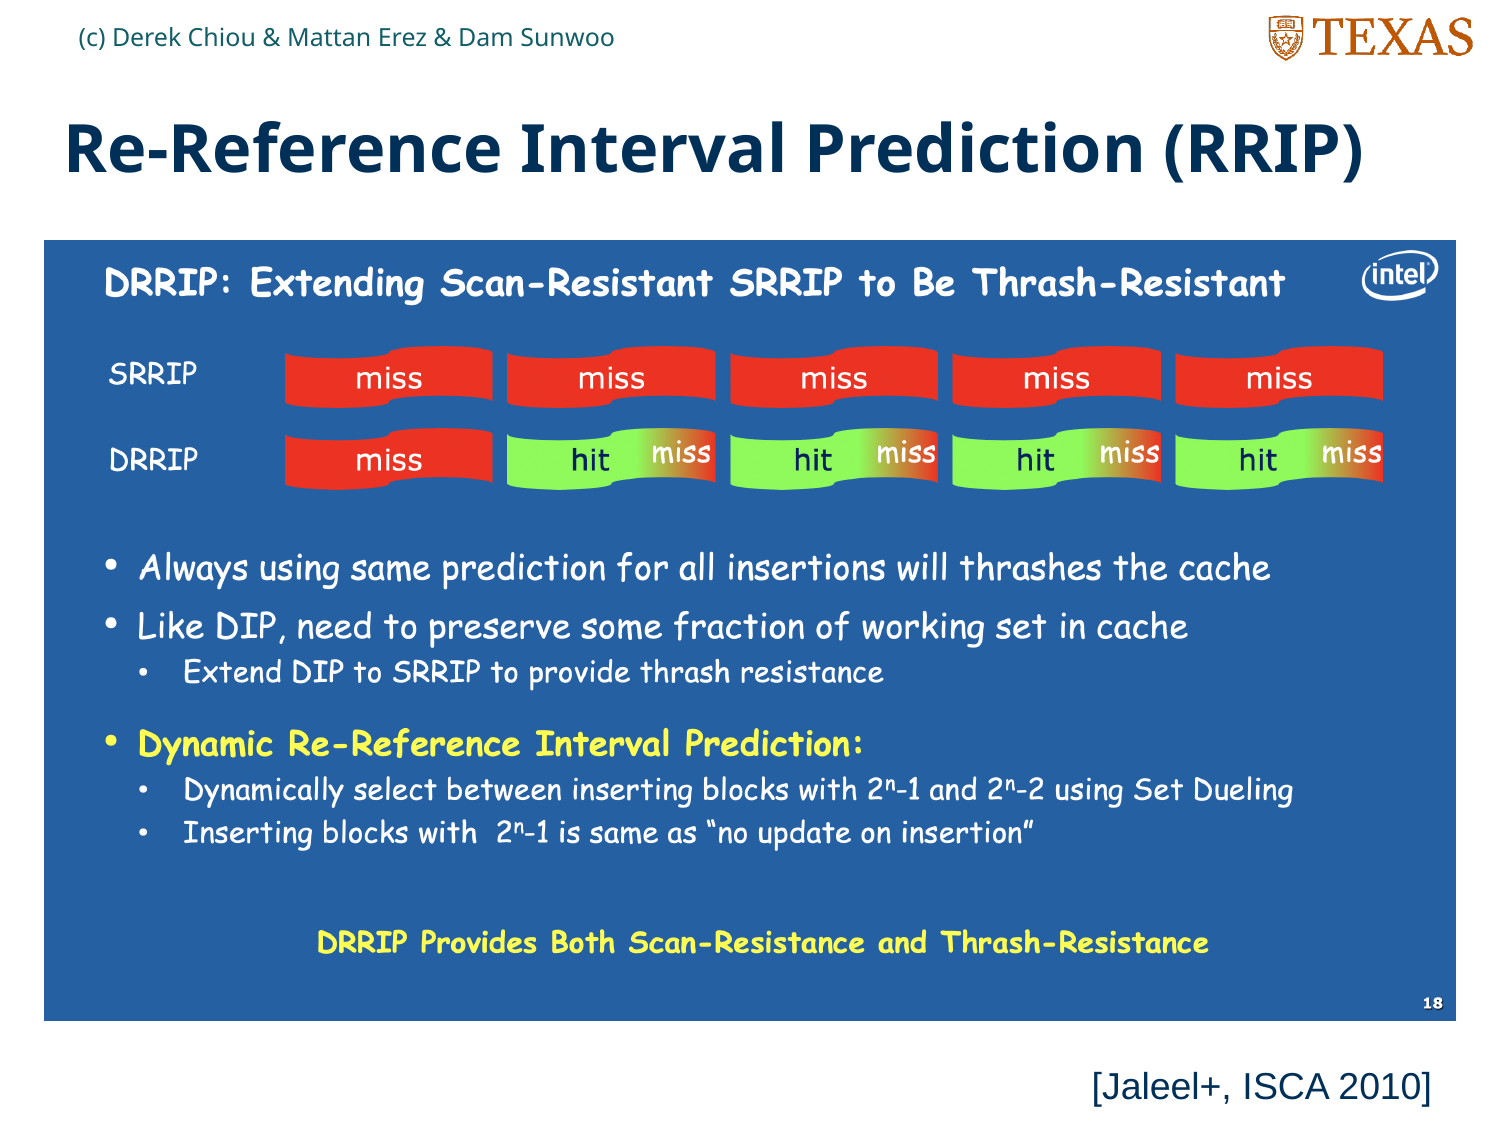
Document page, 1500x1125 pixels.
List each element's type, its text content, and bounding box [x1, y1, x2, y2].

picture [1268, 12, 1474, 63]
footer (c) Derek Chiou & Mattan Erez & Dam Sunwoo [63, 3, 914, 73]
title Re-Reference Interval Prediction (RRIP) [63, 75, 1475, 223]
text_box [Jaleel+, ISCA 2010] [1076, 1054, 1448, 1115]
picture [44, 240, 1456, 1022]
